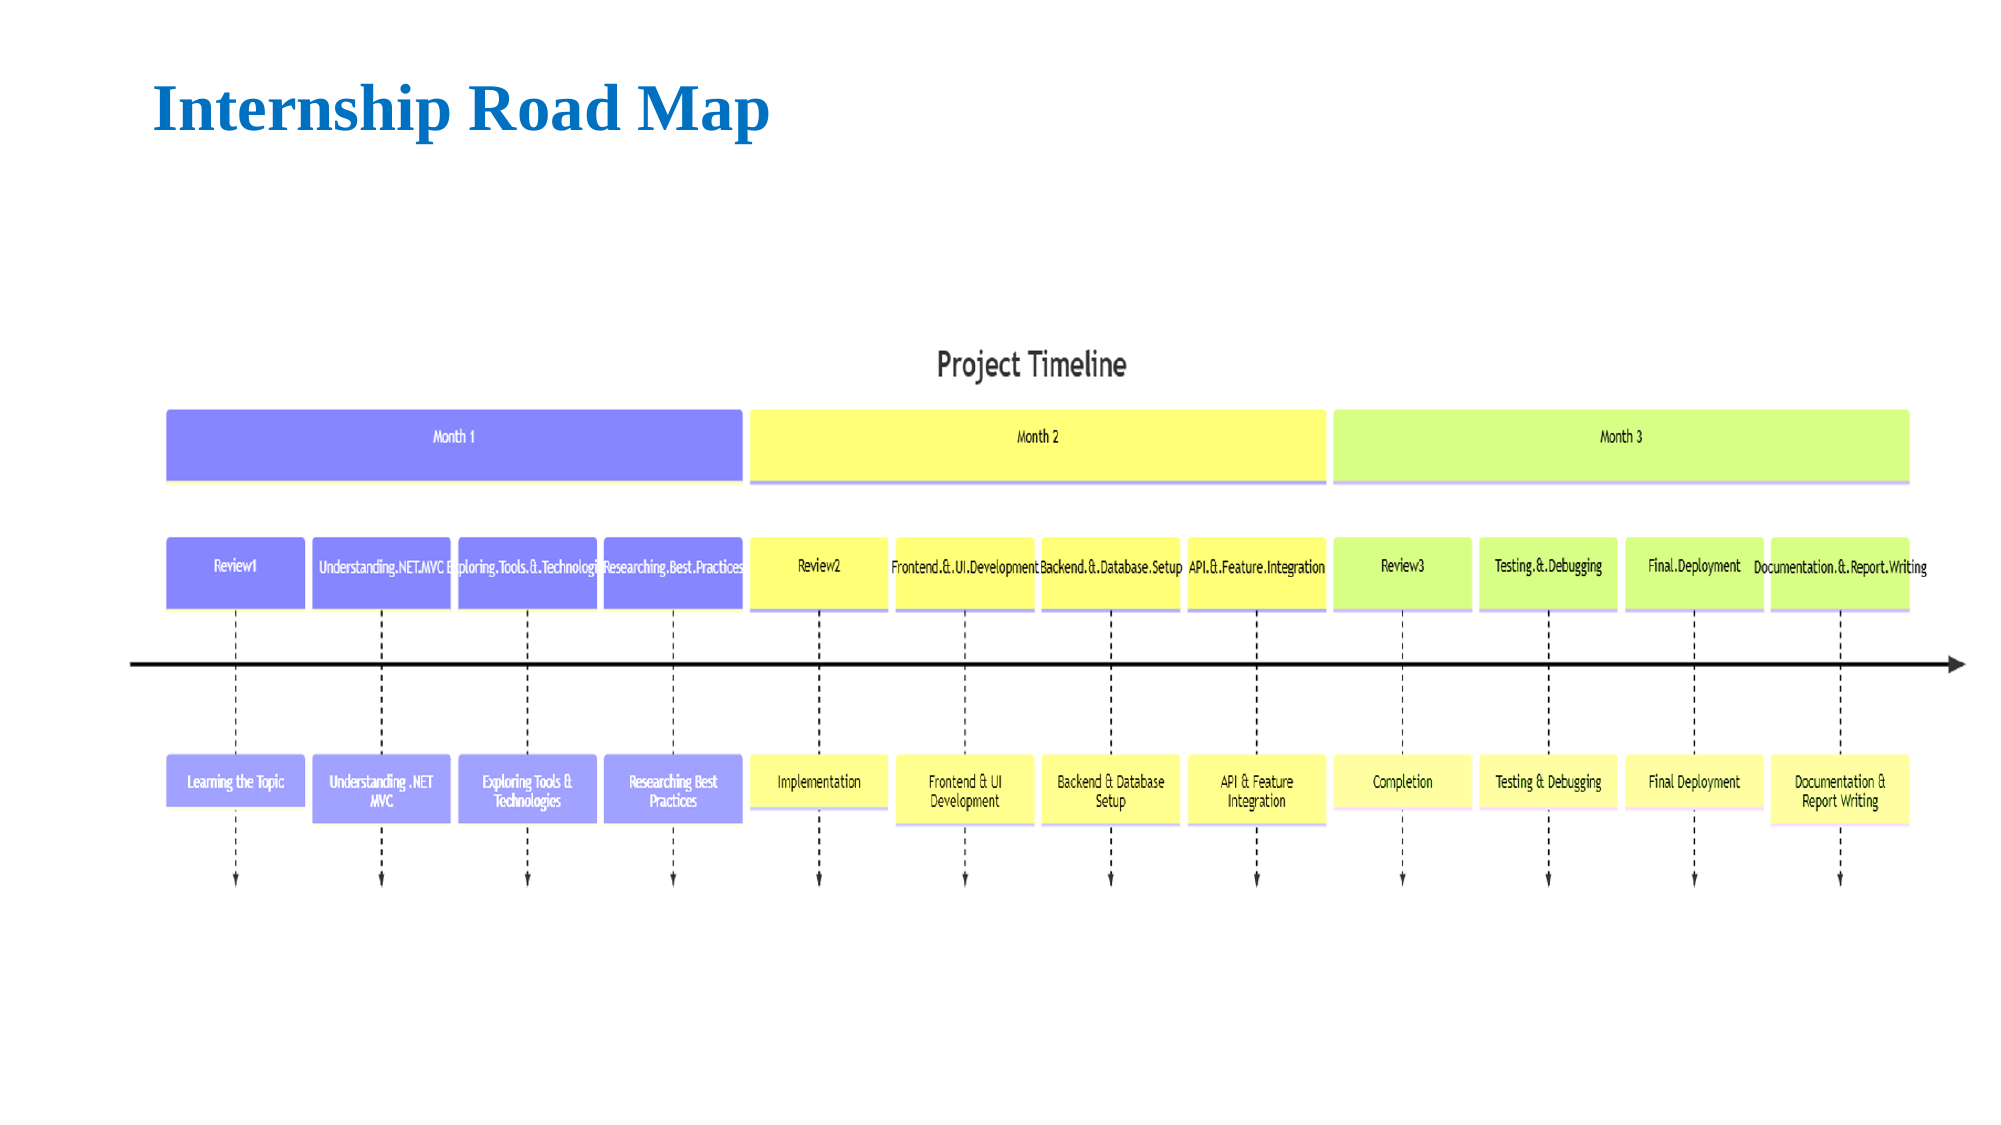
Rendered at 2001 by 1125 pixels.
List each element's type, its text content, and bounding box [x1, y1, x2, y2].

title Internship Road Map [137, 59, 1863, 158]
picture [0, 178, 2000, 1125]
